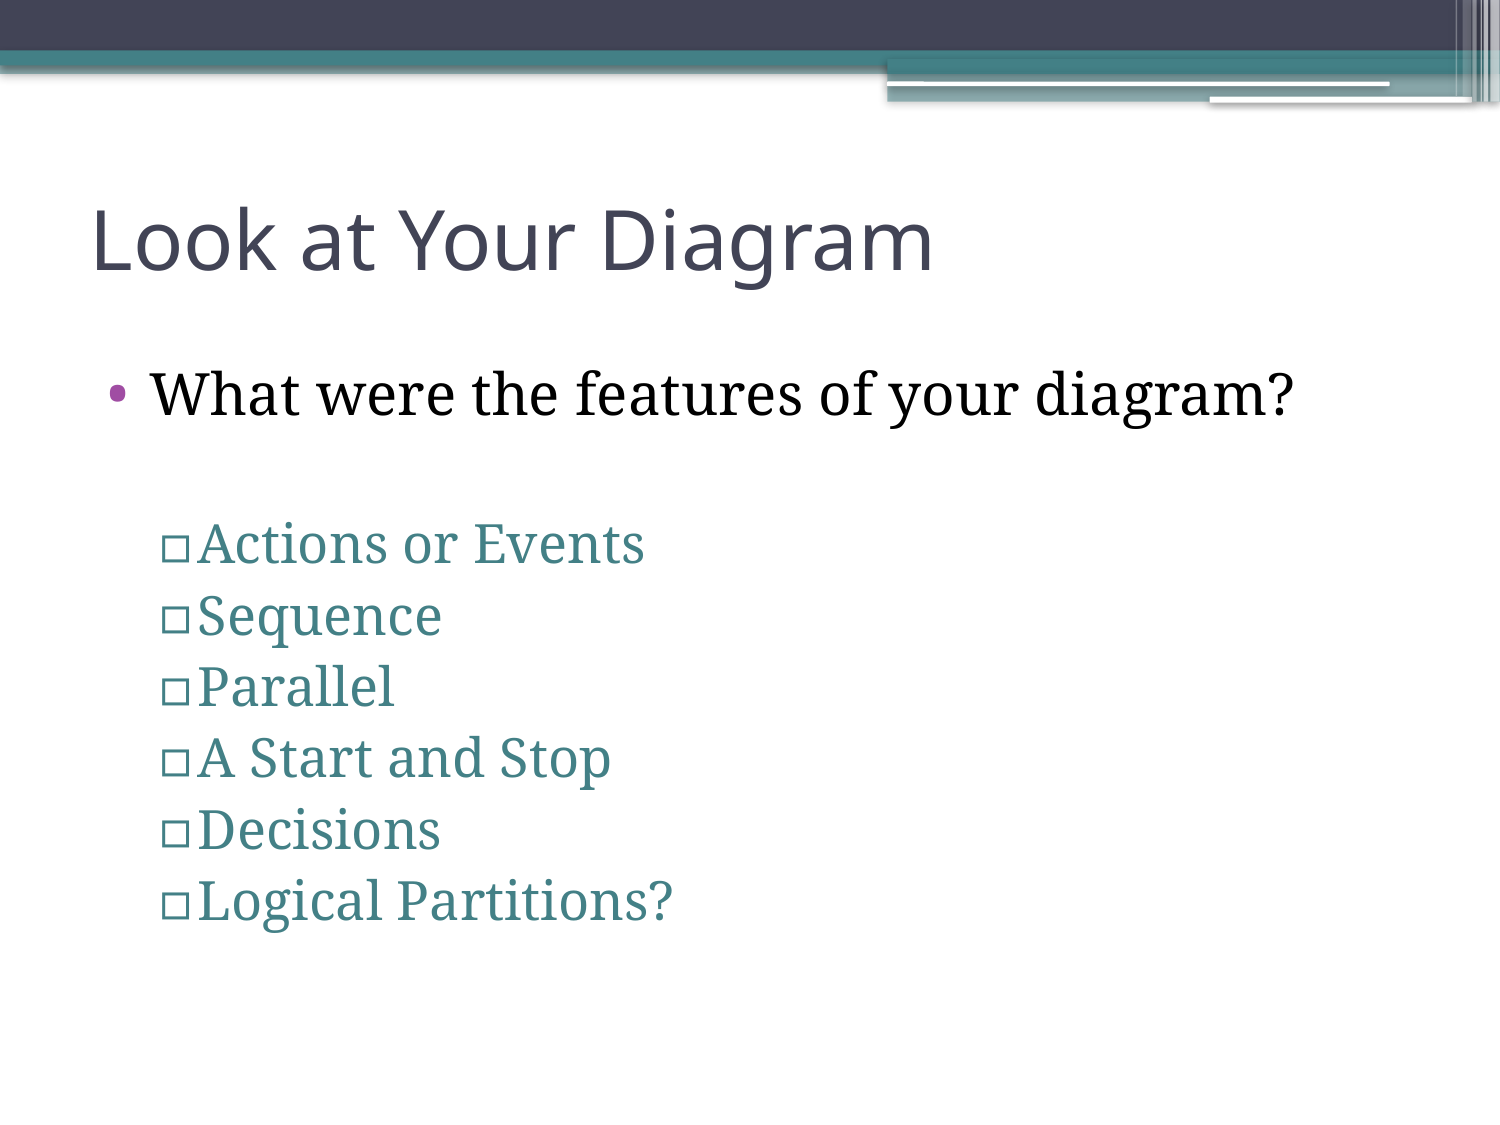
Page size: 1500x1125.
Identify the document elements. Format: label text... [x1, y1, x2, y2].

title Look at Your Diagram [75, 149, 1425, 325]
list What were the features of your diagram? Actions or Events Sequence Parallel A Start and Stop Decisions Logical Partitions? [75, 350, 1425, 1060]
